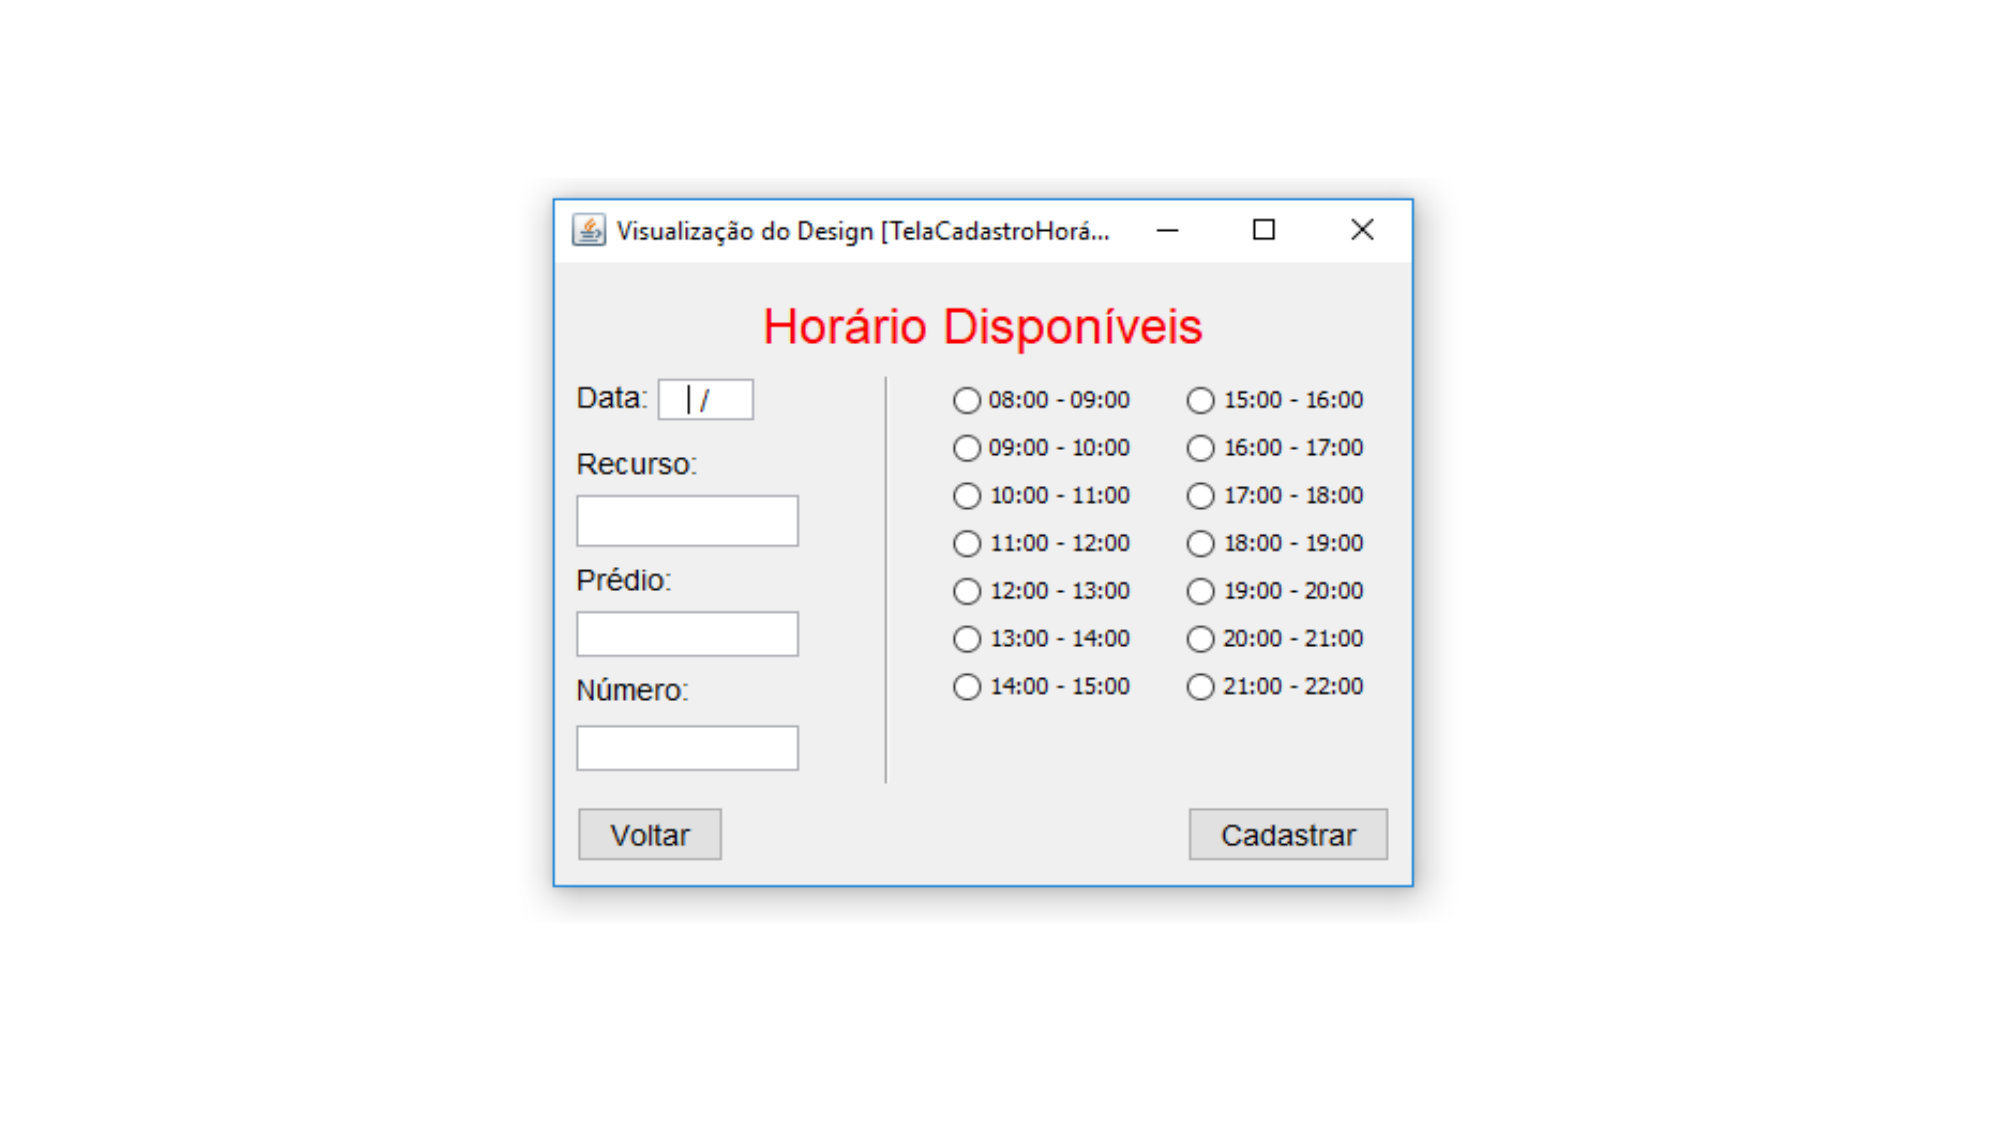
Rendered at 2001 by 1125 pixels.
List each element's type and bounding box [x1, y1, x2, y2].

picture [518, 177, 1482, 923]
